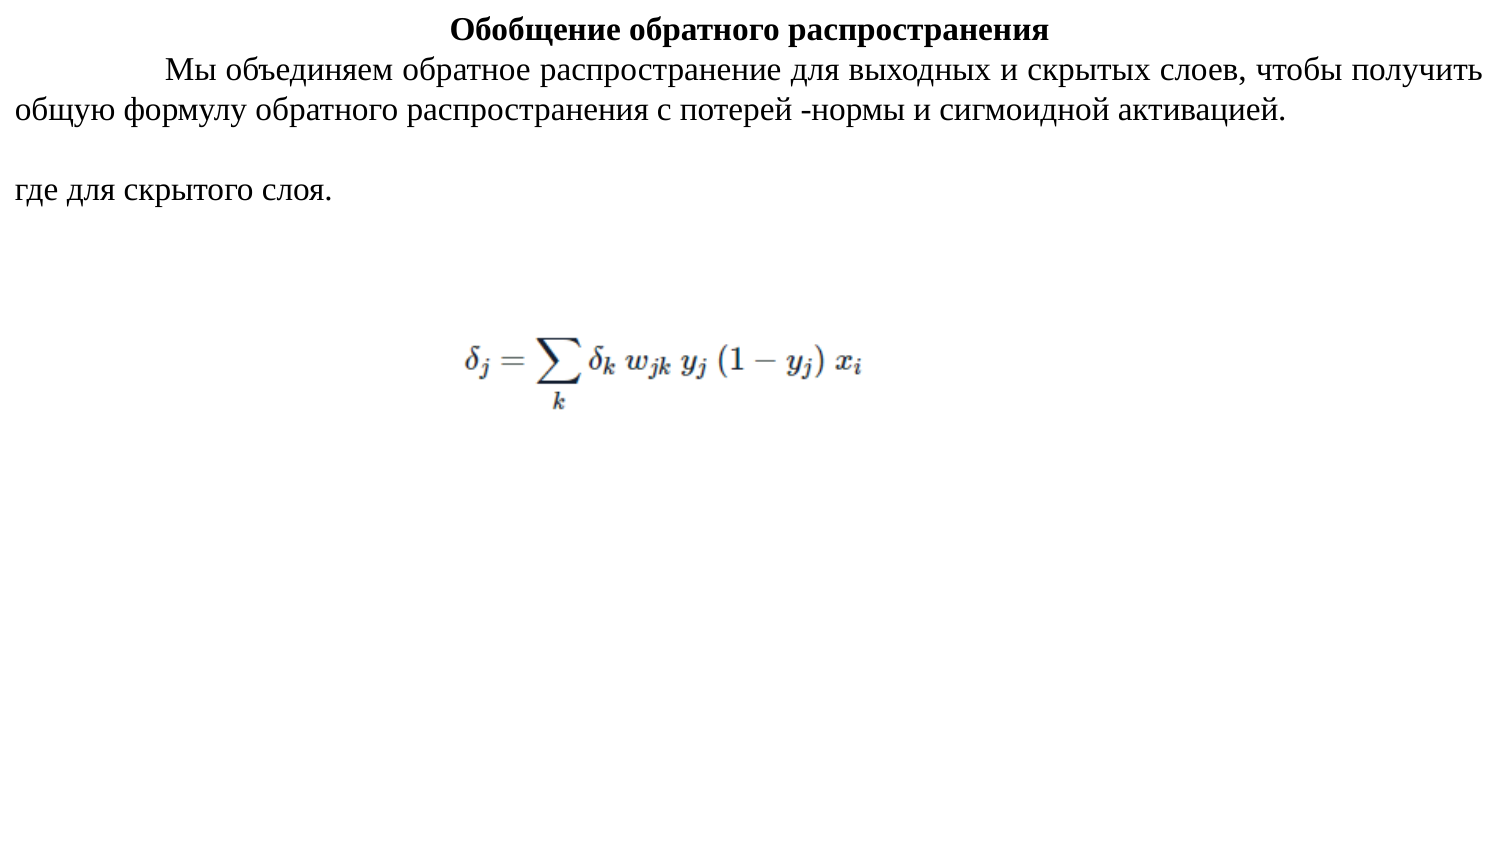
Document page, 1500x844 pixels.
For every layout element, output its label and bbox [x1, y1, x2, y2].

picture [434, 313, 878, 422]
